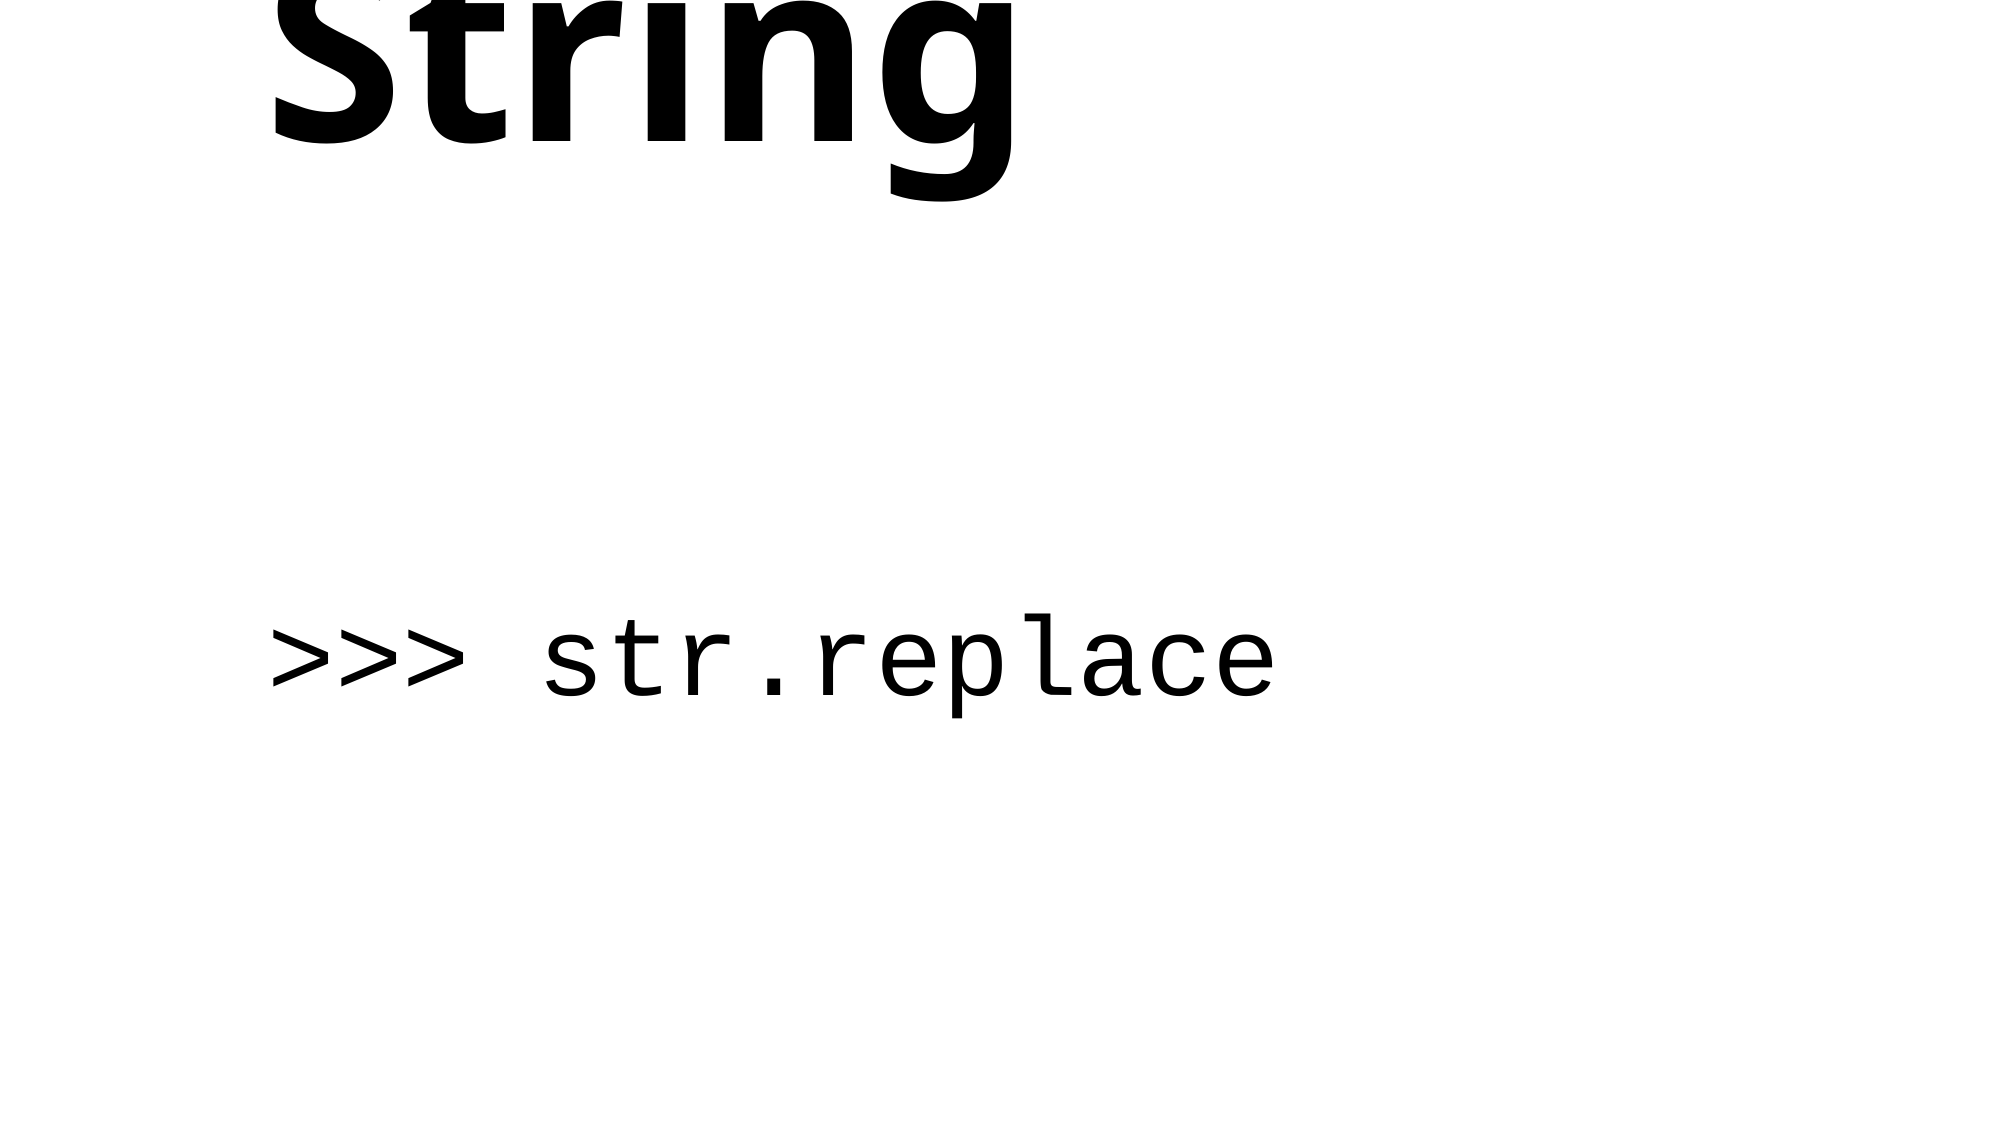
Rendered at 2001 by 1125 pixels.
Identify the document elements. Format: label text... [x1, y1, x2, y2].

title String [249, 184, 1750, 742]
subtitle >>> str.replace [252, 590, 1753, 863]
